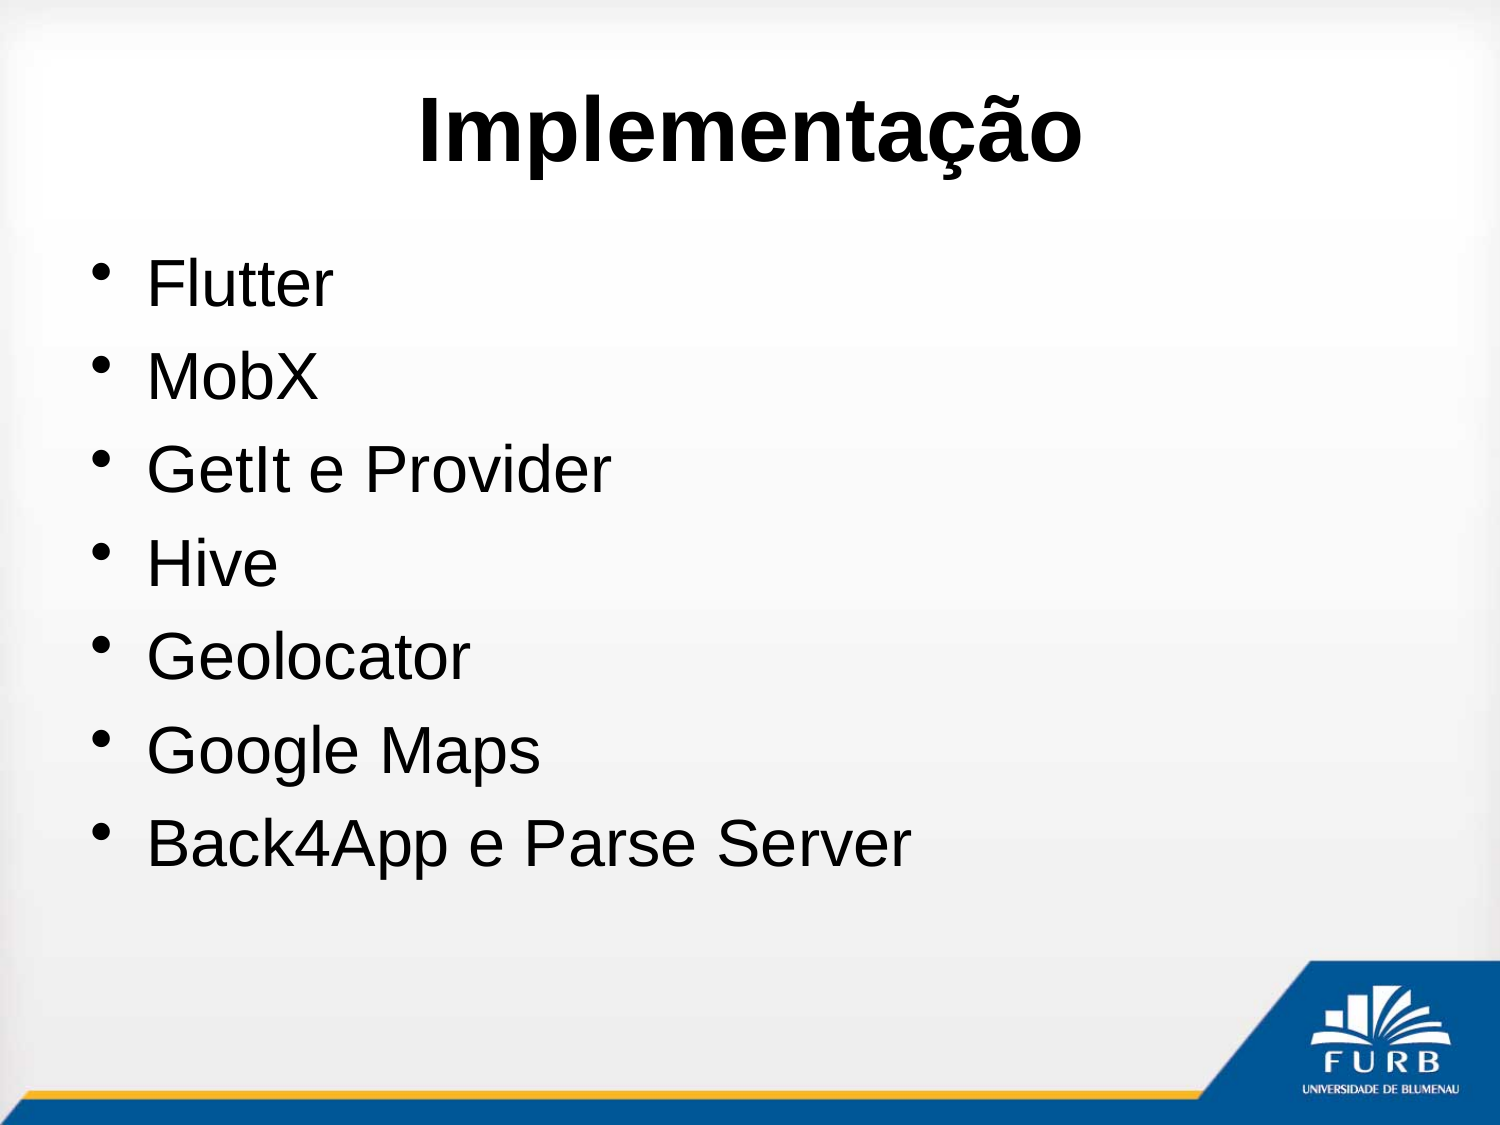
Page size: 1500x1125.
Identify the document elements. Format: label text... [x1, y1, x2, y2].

list Flutter MobX GetIt e Provider Hive Geolocator Google Maps Back4App e Parse Server [74, 231, 1426, 1000]
title Implementação [76, 30, 1427, 219]
picture [0, 0, 1500, 1125]
